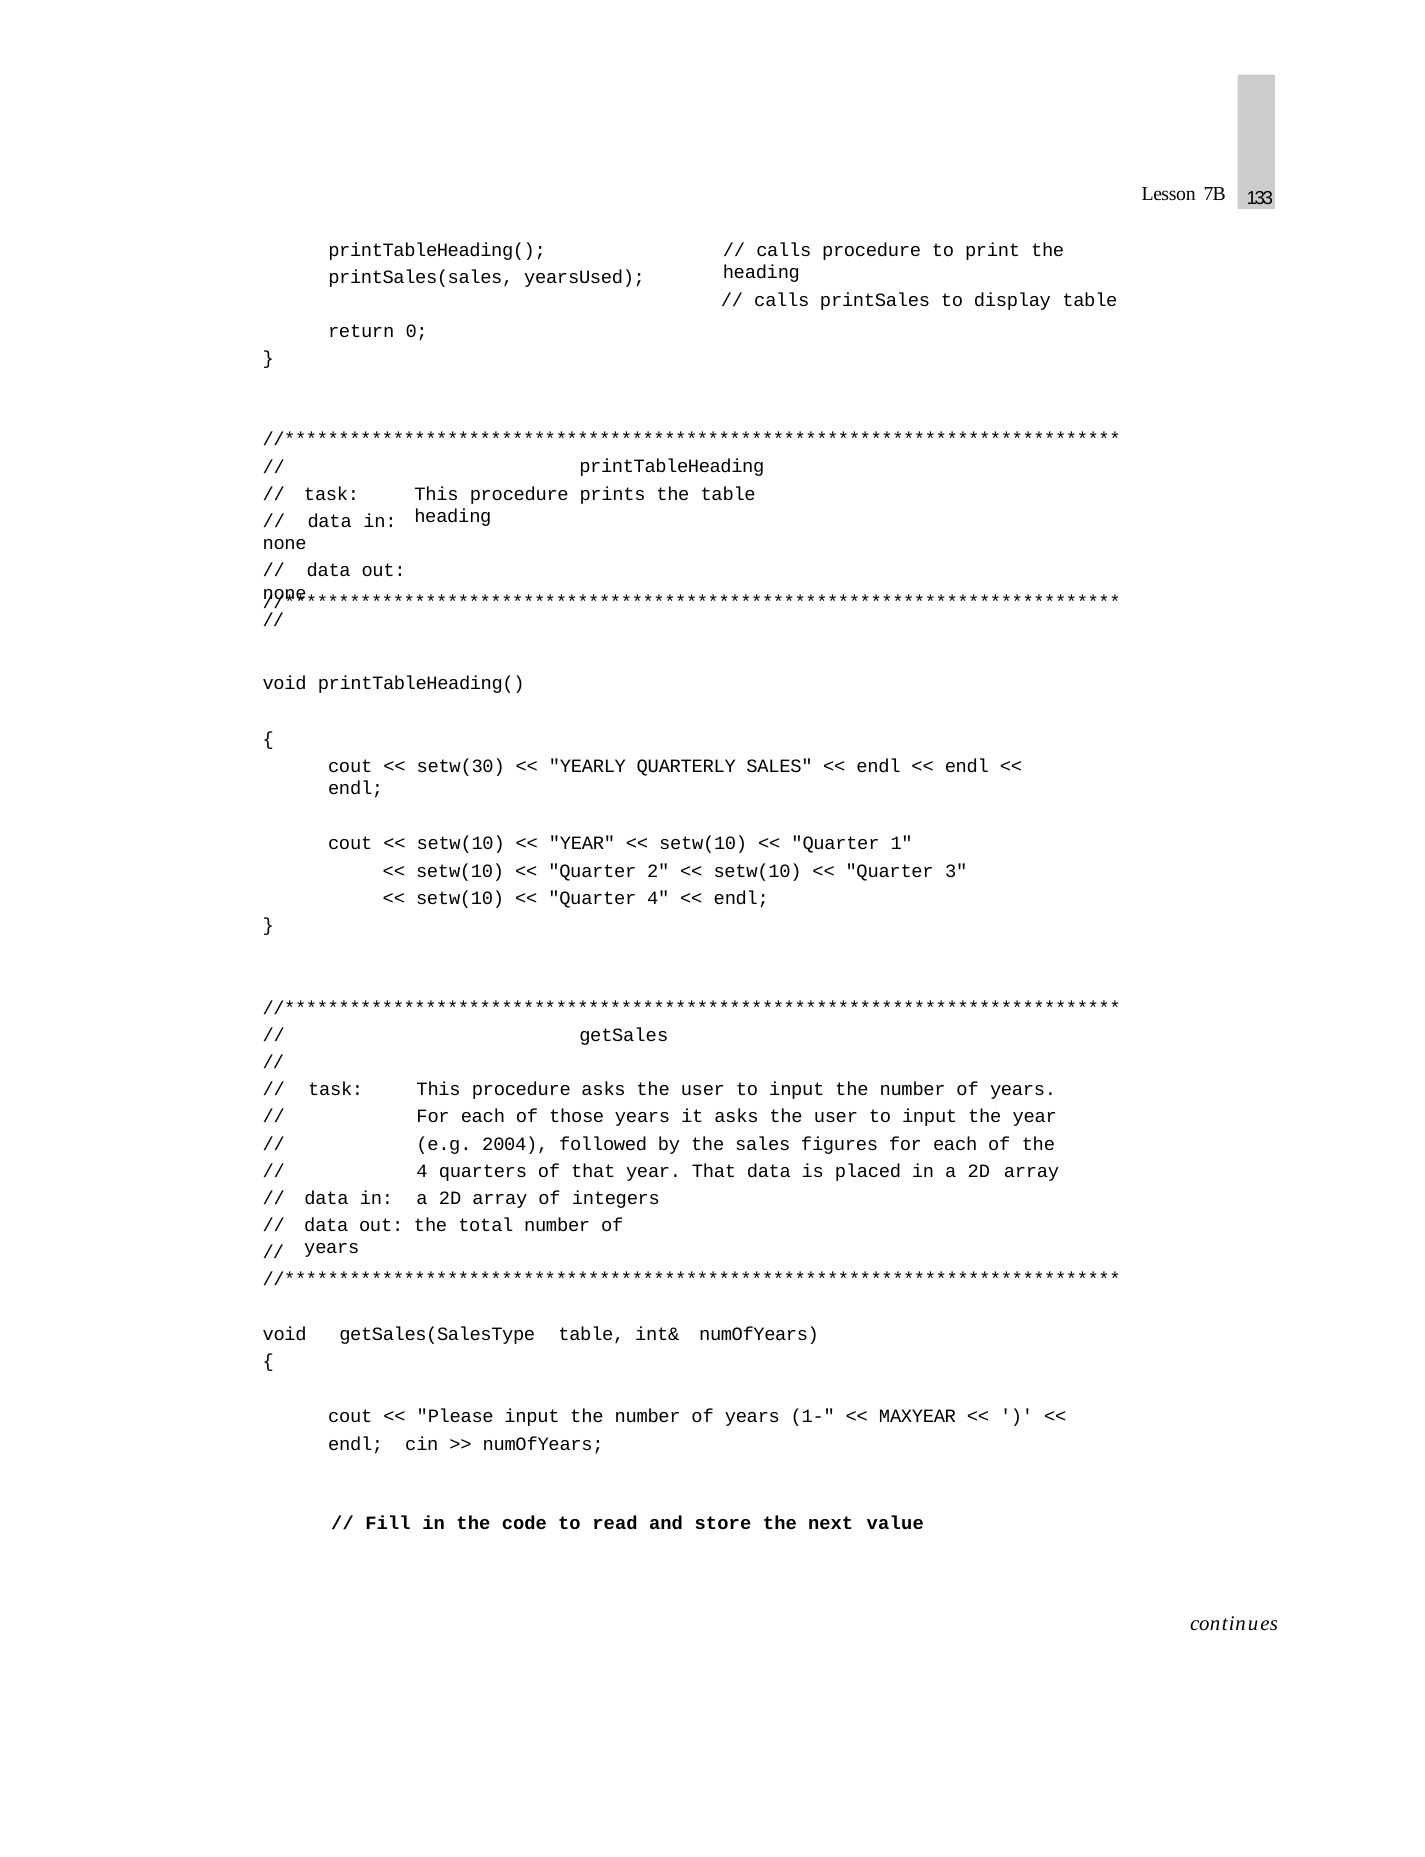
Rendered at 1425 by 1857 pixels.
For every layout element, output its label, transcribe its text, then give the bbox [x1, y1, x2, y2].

text_box // // task: // data in: none // data out: none // [260, 612, 461, 630]
text_box // calls procedure to print the heading // calls printSales to display table [718, 230, 1153, 310]
text_box //***************************************************************************** [260, 587, 1131, 612]
text_box //***************************************************************************** [260, 424, 1131, 450]
text_box // // // task: This procedure asks the user to input the number of years. // For each of those years it asks the user to input the year // (e.g. 2004), followed by the sales figures for each of the // 4 quarters of that year. That data is placed in a 2D array // data in: a 2D array of integers // // [260, 1016, 1062, 1263]
text_box //***************************************************************************** void getSales(SalesType table, int& numOfYears) { cout << "Please input the number of years (1-" << MAXYEAR << ')' << endl; cin >> numOfYears; [260, 1264, 1131, 1454]
text_box 133 [1237, 74, 1275, 209]
text_box //***************************************************************************** [260, 993, 1131, 1019]
text_box continues [1187, 1607, 1279, 1635]
text_box // Fill in the code to read and store the next value [329, 1508, 930, 1533]
text_box // // task: // data in: none // data out: none // [260, 447, 461, 587]
text_box Lesson 7B [1139, 178, 1229, 205]
text_box return 0; } [260, 311, 429, 369]
text_box printTableHeading This procedure prints the table heading [461, 447, 844, 527]
text_box printTableHeading(); printSales(sales, yearsUsed); [326, 230, 649, 288]
text_box void printTableHeading() { cout << setw(30) << "YEARLY QUARTERLY SALES" << endl << endl << endl; cout << setw(10) << "YEAR" << setw(10) << "Quarter 1" << setw(10) << "Quarter 2" << setw(10) << "Quarter 3" << setw(10) << "Quarter 4" << endl; } [260, 669, 1086, 936]
